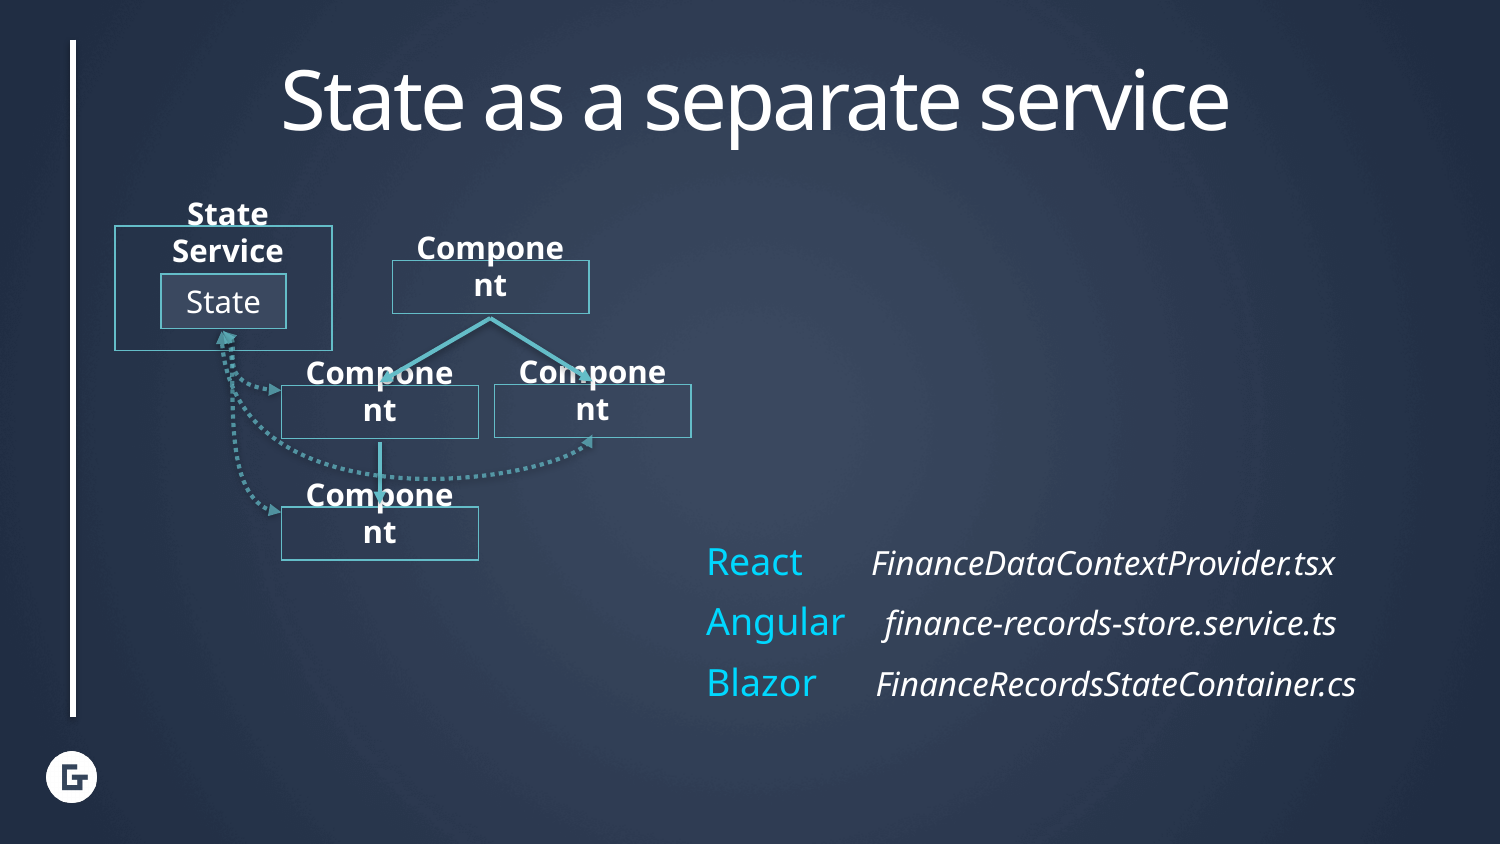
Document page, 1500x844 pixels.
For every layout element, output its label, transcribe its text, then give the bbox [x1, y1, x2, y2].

text_box React FinanceDataContextProvider.tsx [691, 530, 1425, 590]
text_box Blazor FinanceRecordsStateContainer.cs [691, 652, 1425, 712]
picture [0, 0, 1500, 844]
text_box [114, 222, 692, 561]
list State as a separate service [88, 39, 1425, 166]
text_box Angular finance-records-store.service.ts [691, 590, 1425, 651]
